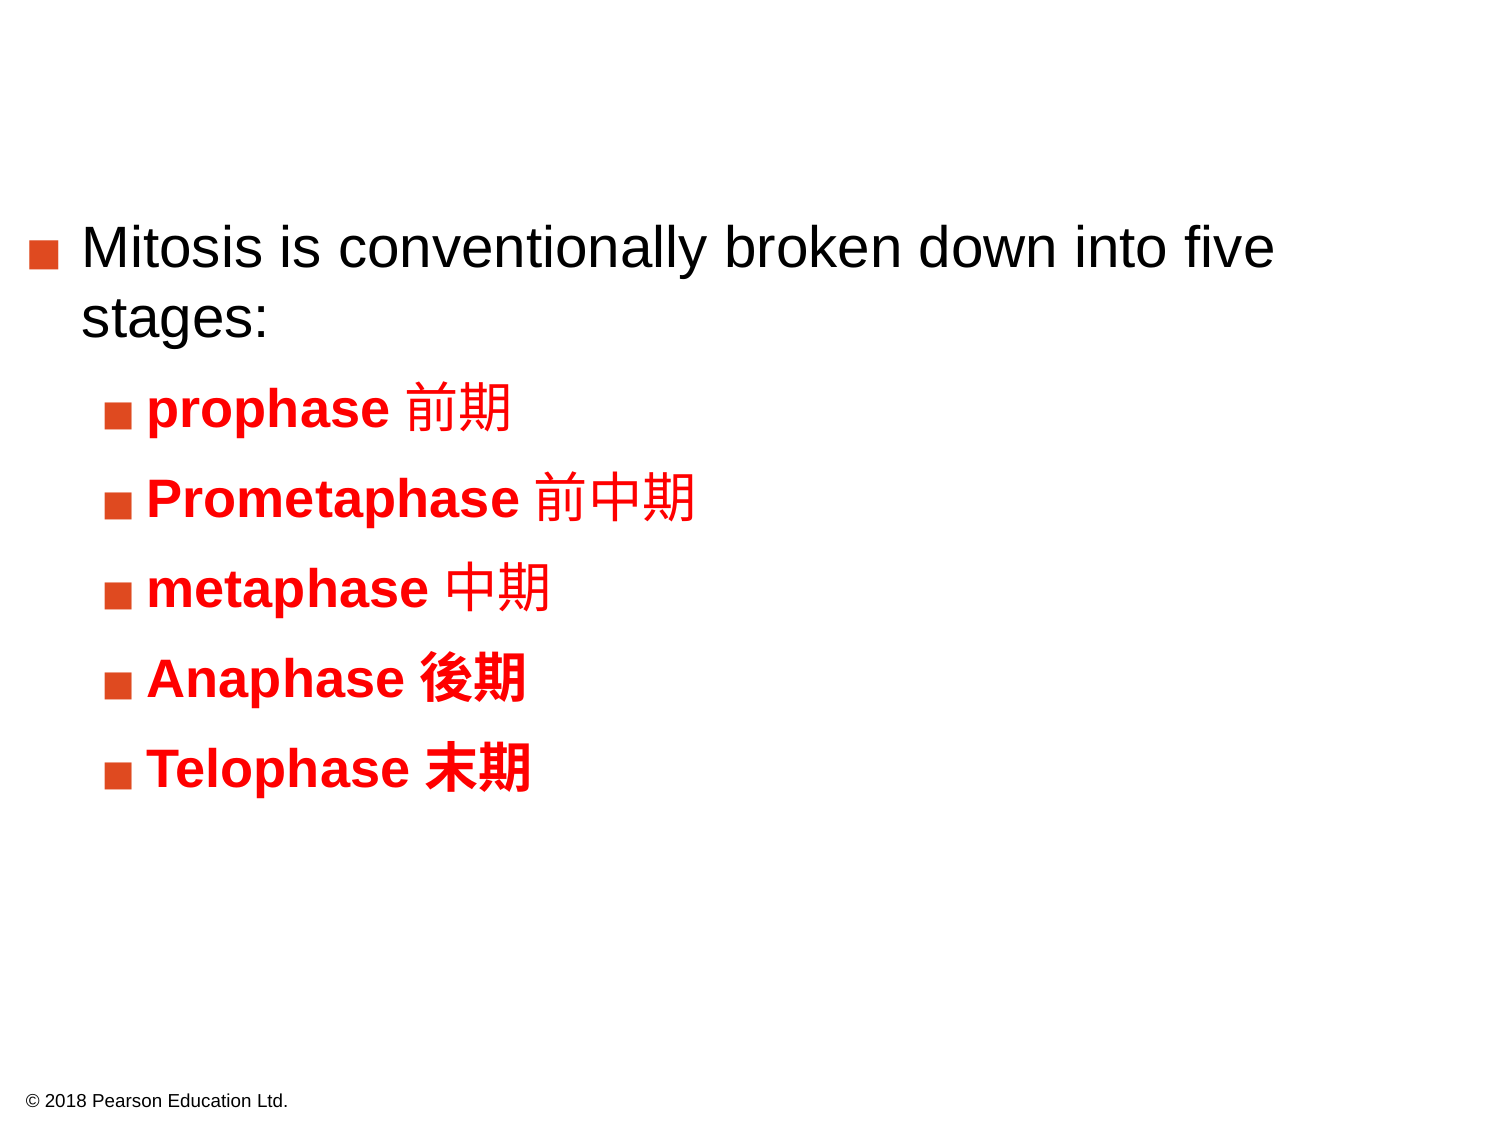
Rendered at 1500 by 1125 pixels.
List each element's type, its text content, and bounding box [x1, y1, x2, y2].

footer © 2018 Pearson Education Ltd. [10, 1080, 518, 1119]
list Mitosis is conventionally broken down into five stages: prophase前期 Prometaphase前中期 metaphase中期 Anaphase後期 Telophase末期 [24, 208, 1475, 1065]
